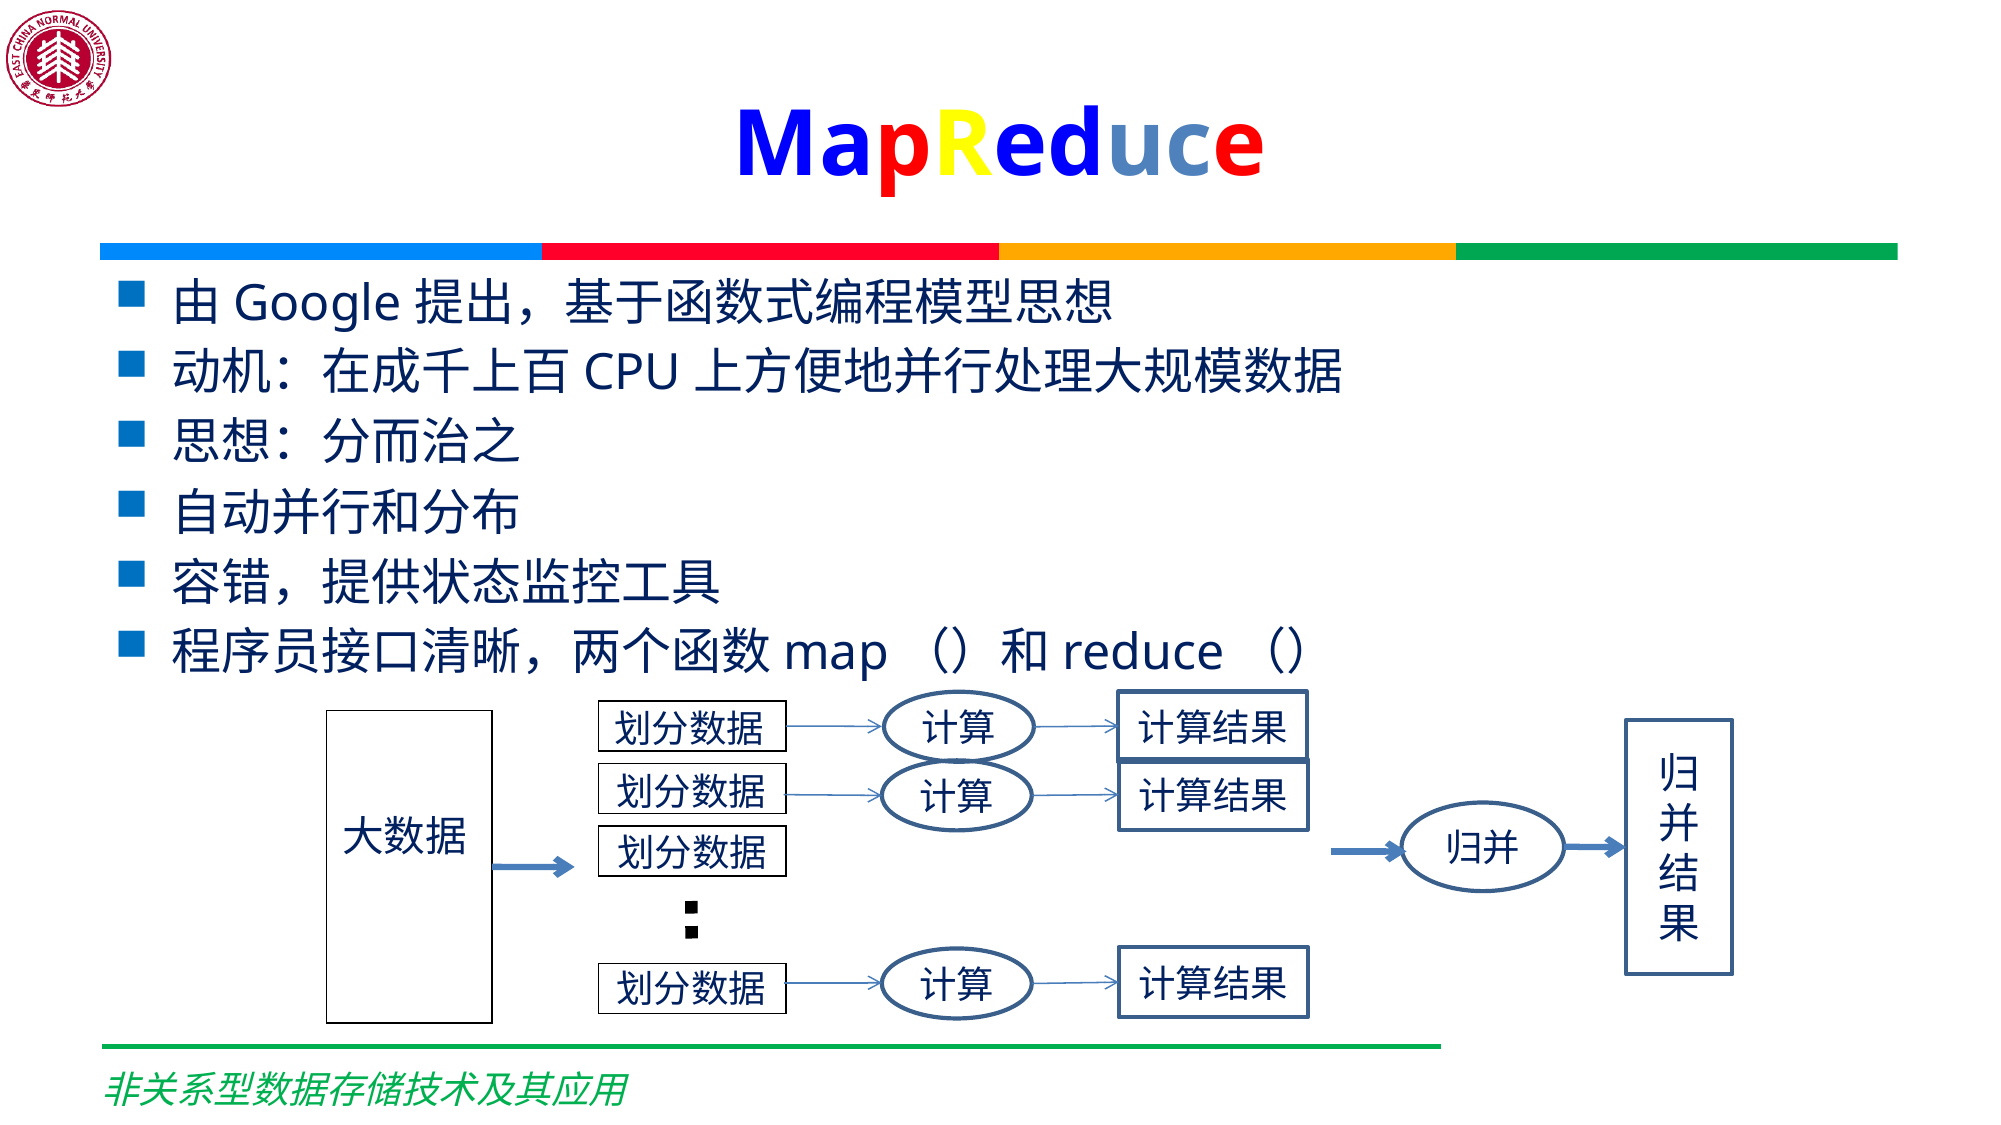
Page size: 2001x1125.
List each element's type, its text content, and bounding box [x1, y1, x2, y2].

title MapReduce [99, 45, 1900, 233]
picture [86, 243, 1898, 260]
text_box 计算结果 [1116, 689, 1309, 764]
text_box [326, 710, 492, 1024]
text_box 计算 [880, 758, 1034, 833]
text_box 计算结果 [1117, 945, 1310, 1019]
text_box 归并结果 [1624, 718, 1734, 976]
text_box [598, 697, 787, 1019]
text_box 计算结果 [1117, 757, 1310, 832]
text_box 大数据 [327, 802, 483, 868]
picture [4, 9, 112, 107]
text_box 计算 [880, 946, 1034, 1021]
text_box 归并 [1399, 800, 1566, 894]
text_box 计算 [882, 689, 1036, 761]
list 由Google提出，基于函数式编程模型思想 动机：在成千上百CPU上方便地并行处理大规模数据 思想：分而治之 自动并行和分布 容错，提供状态监控工具 程序员接口清晰，两个函数map（）和reduce（） [99, 262, 1900, 1005]
